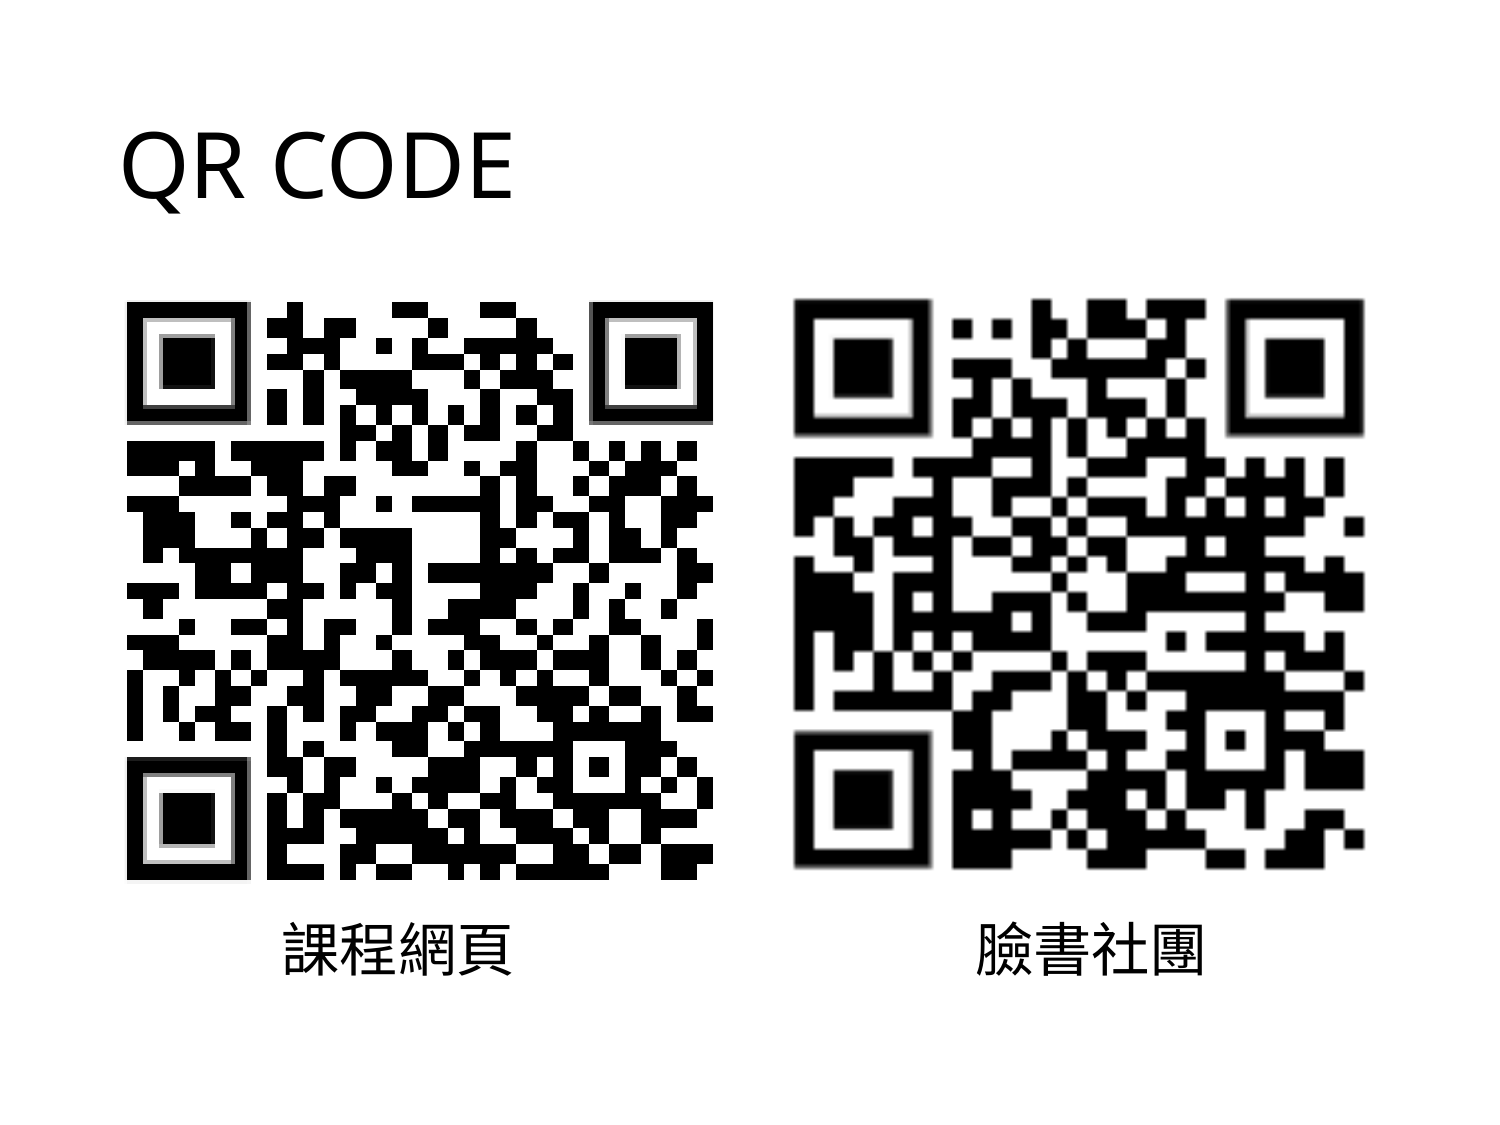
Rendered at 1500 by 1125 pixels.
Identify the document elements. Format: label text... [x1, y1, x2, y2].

picture [790, 288, 1371, 875]
picture [124, 300, 714, 884]
text_box 課程網頁 [152, 906, 645, 1022]
text_box 臉書社團 [845, 906, 1338, 1022]
title QR CODE [103, 59, 1443, 278]
